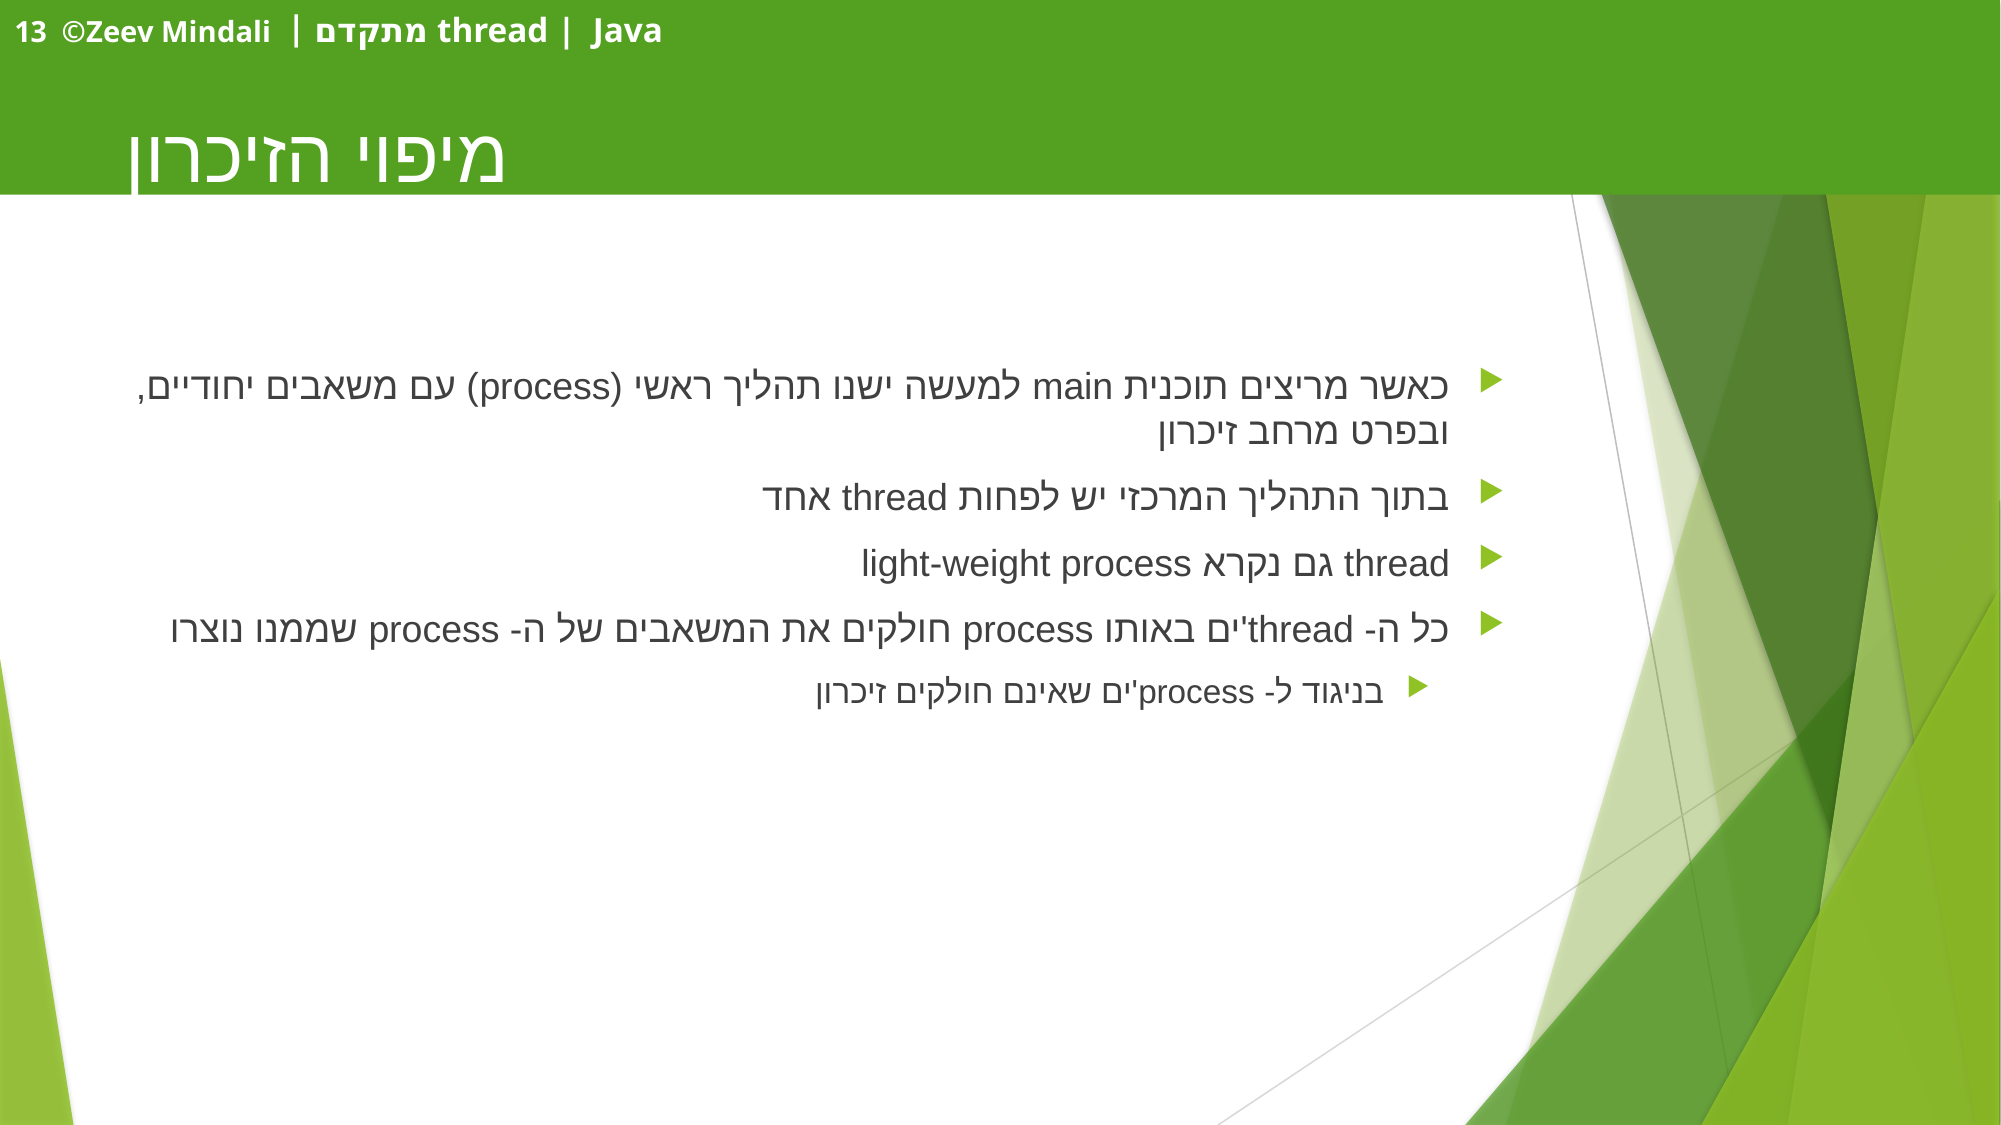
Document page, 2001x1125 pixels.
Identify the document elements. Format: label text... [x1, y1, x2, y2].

list כאשר מריצים תוכנית main למעשה ישנו תהליך ראשי (process) עם משאבים יחודיים, ובפרט מרחב זיכרון בתוך התהליך המרכזי יש לפחות thread אחד thread גם נקרא light-weight process כל ה- thread'ים באותו process חולקים את המשאבים של ה- process שממנו נוצרו בניגוד ל- process'ים שאינם חולקים זיכרון [111, 354, 1522, 992]
title מיפוי הזיכרון [111, 99, 1522, 317]
